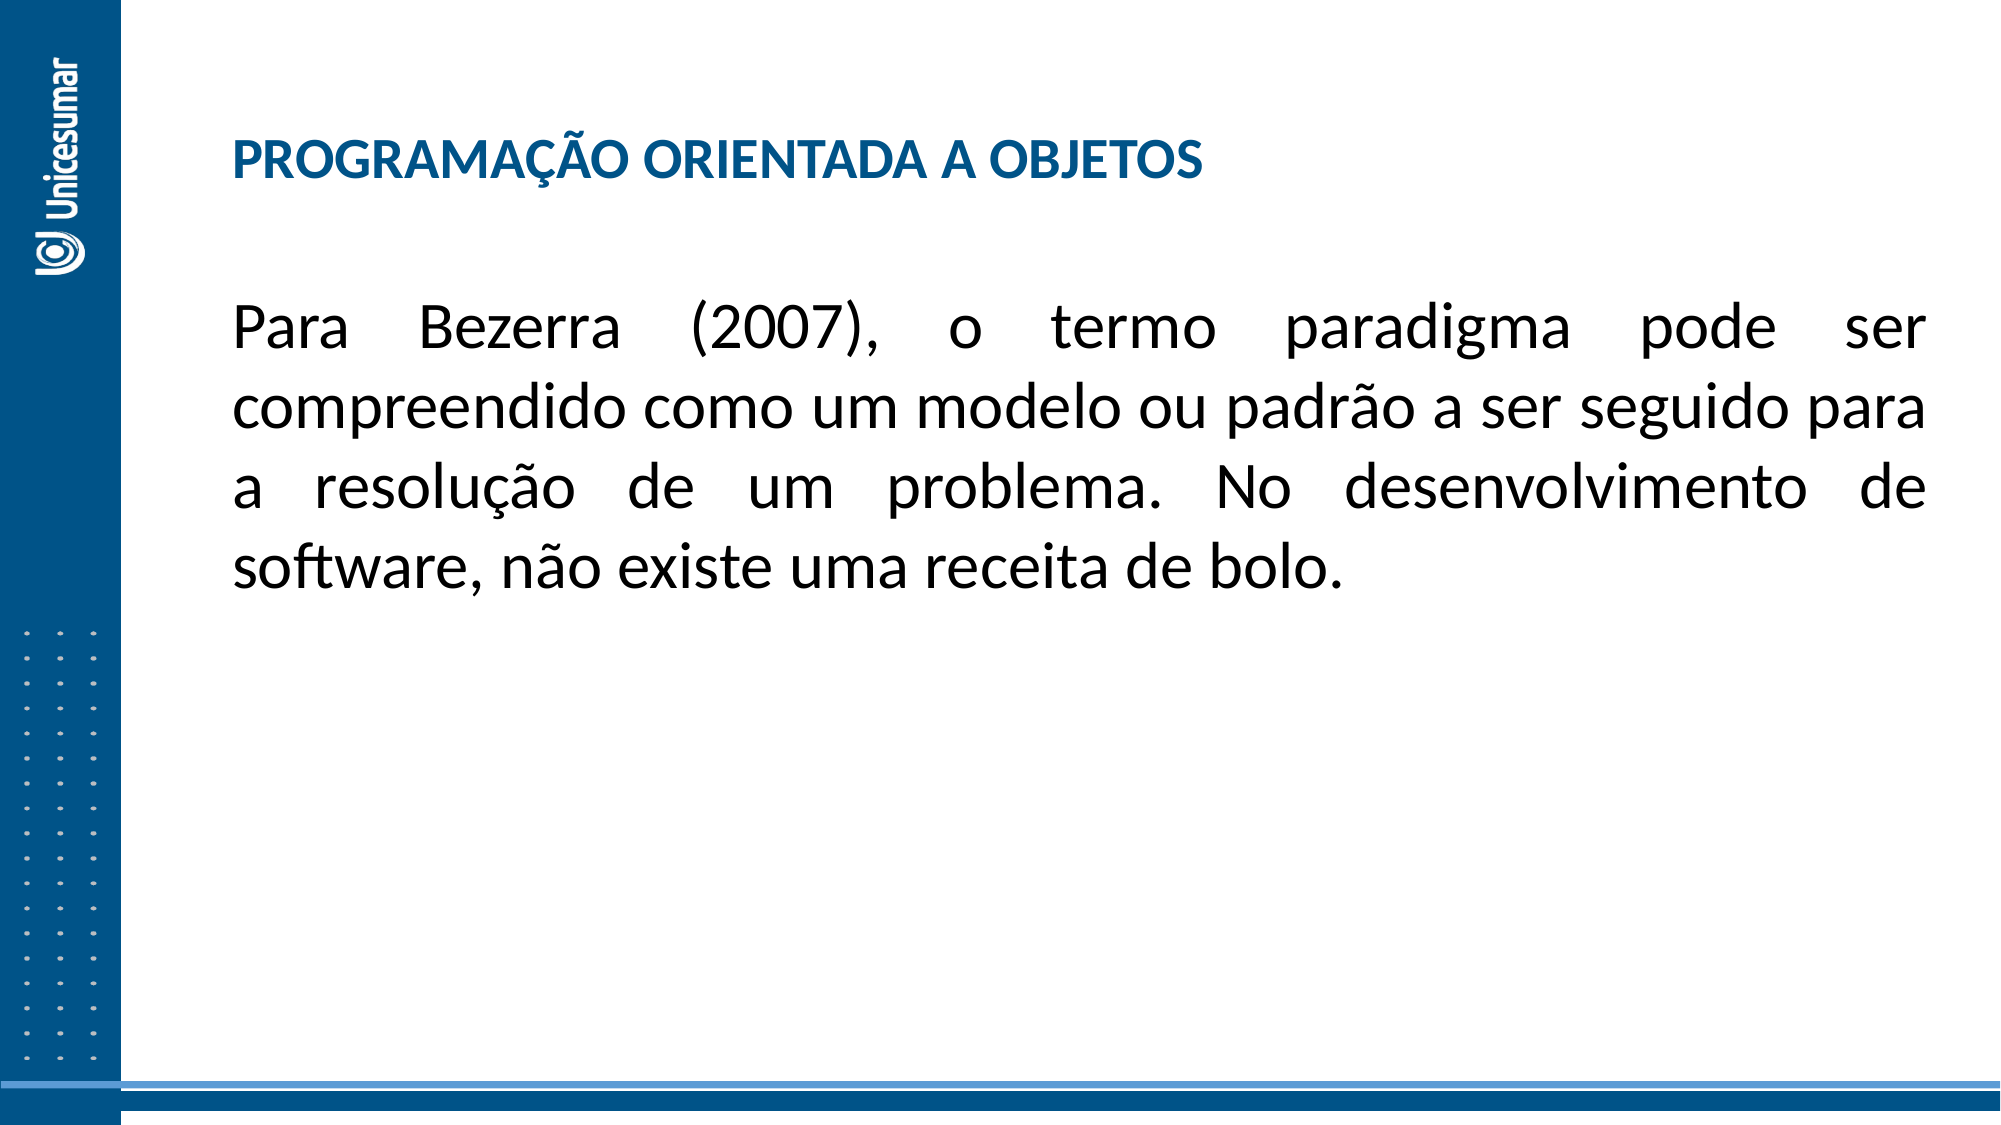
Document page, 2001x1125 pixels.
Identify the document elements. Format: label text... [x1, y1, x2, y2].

picture [24, 631, 111, 1060]
picture [36, 58, 85, 275]
list Para Bezerra (2007), o termo paradigma pode ser compreendido como um modelo ou padrão a ser seguido para a resolução de um problema. No desenvolvimento de software, não existe uma receita de bolo. [217, 274, 1945, 969]
list PROGRAMAÇÃO ORIENTADA A OBJETOS [217, 81, 1945, 237]
